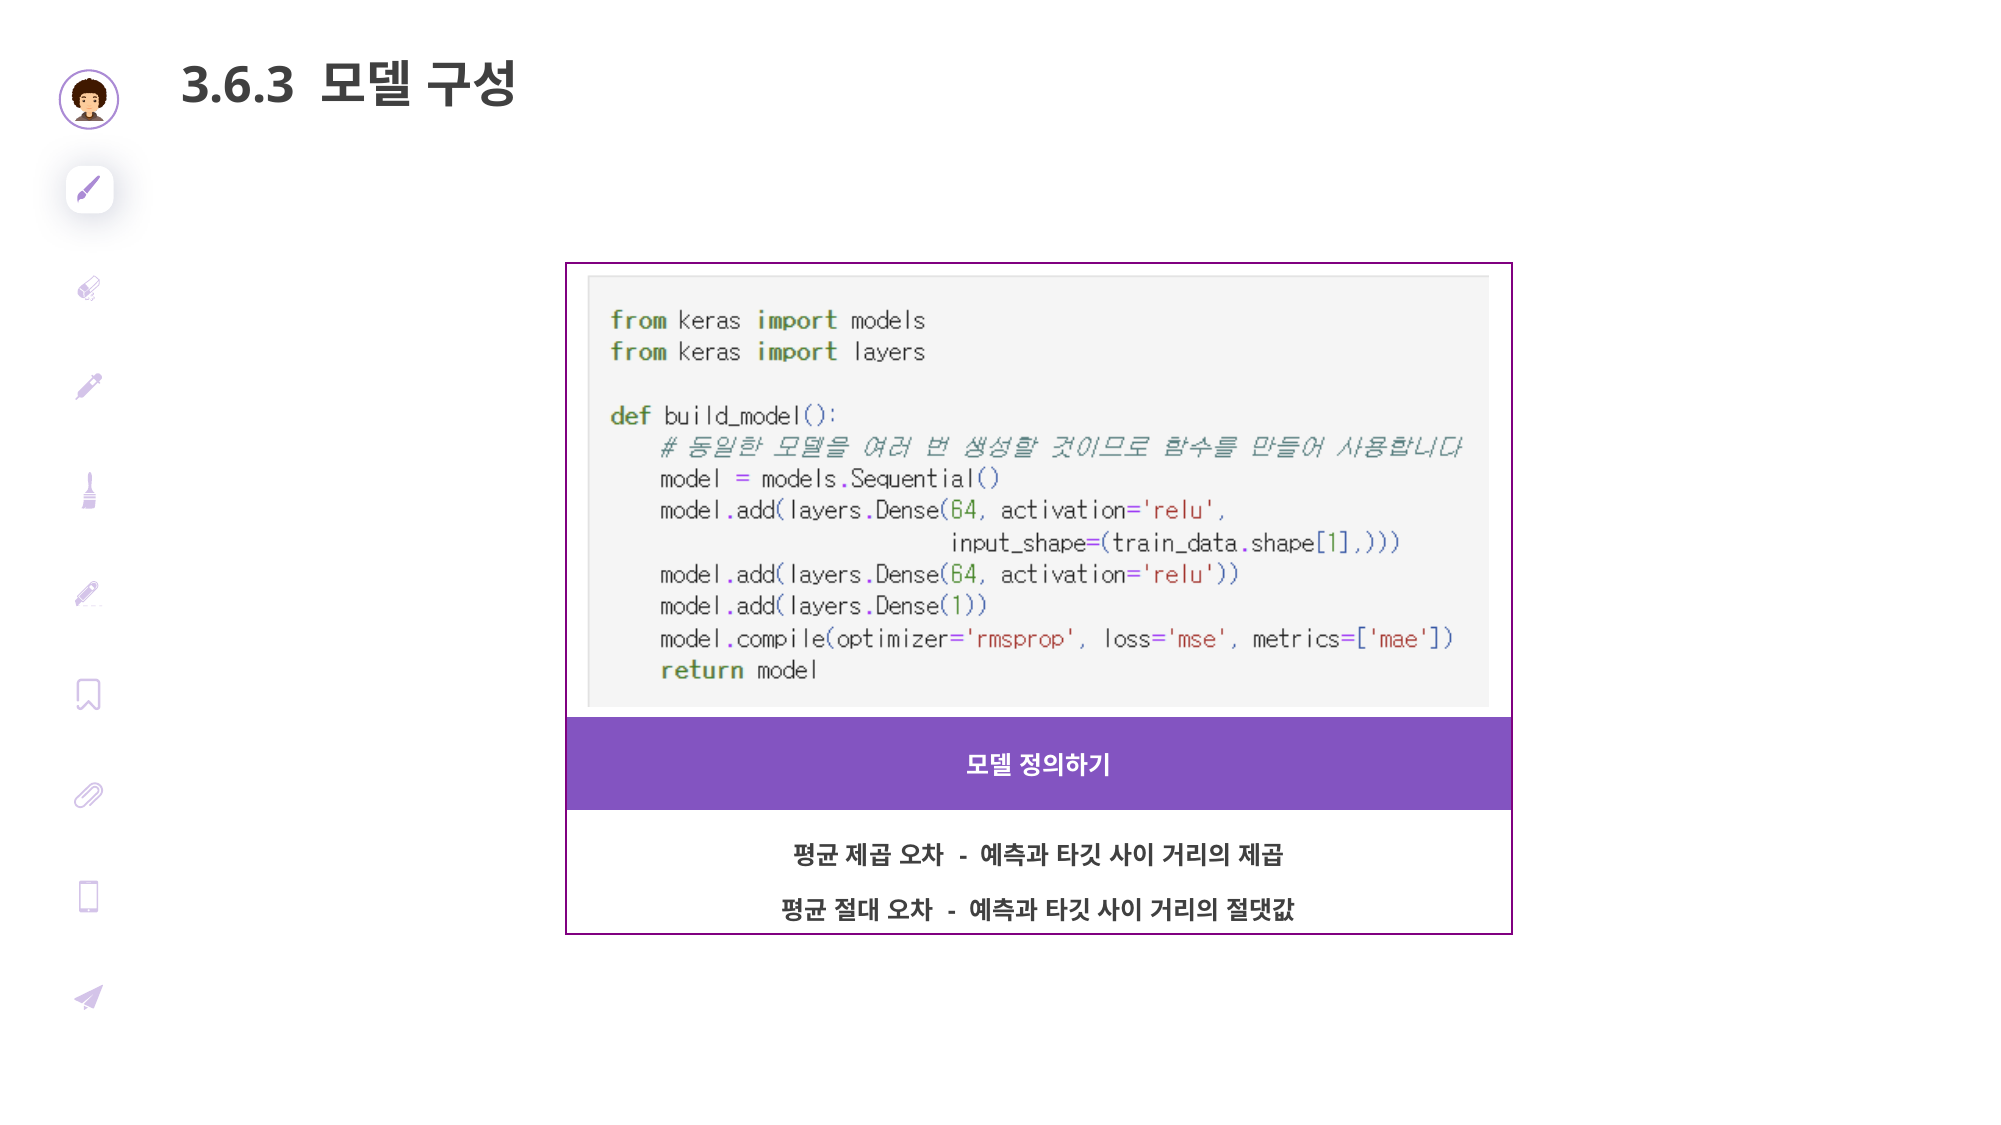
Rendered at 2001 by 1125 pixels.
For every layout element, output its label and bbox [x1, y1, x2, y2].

text_box [44, 29, 1956, 1080]
picture [585, 271, 1489, 707]
